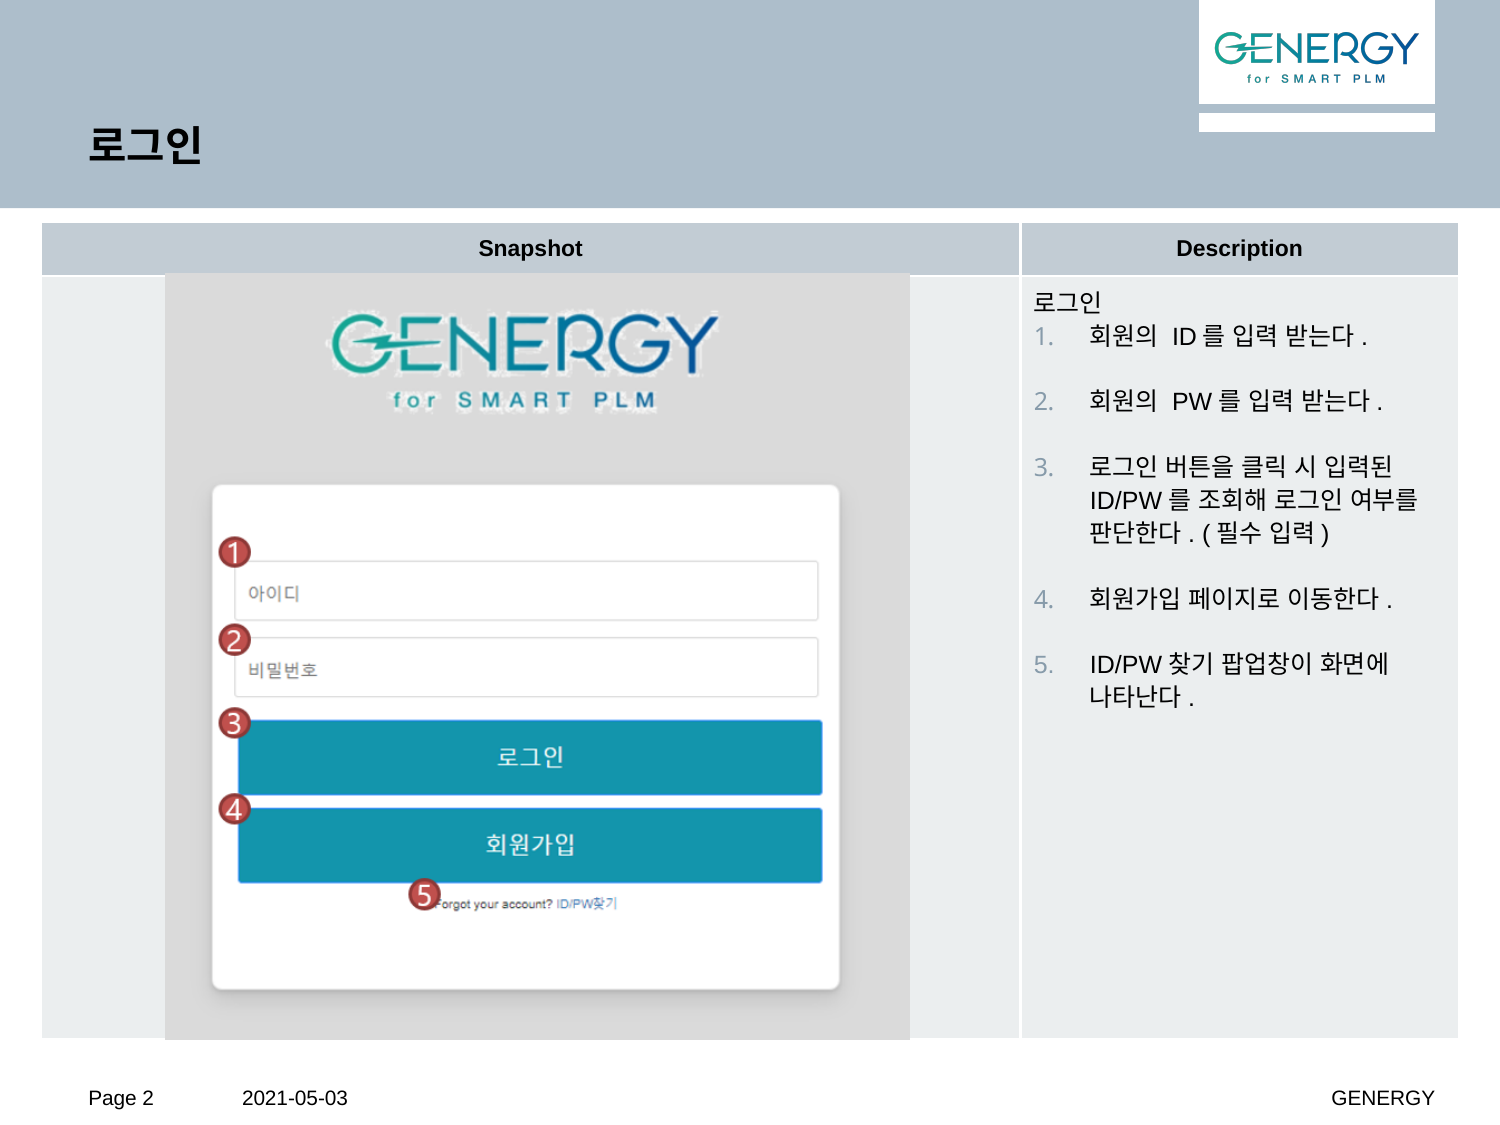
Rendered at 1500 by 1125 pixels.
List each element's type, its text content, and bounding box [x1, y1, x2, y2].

picture [165, 272, 910, 1040]
title 로그인 [0, 0, 1500, 209]
list 로그인 회원의 ID를 입력 받는다. 회원의 PW를 입력 받는다. 로그인 버튼을 클릭 시 입력된 ID/PW를 조회해 로그인 여부를 판단한다. (필수 입력) 회원가입 페이지로 이동한다. ID/PW찾기 팝업창이 화면에 나타난다. [1022, 278, 1454, 1035]
